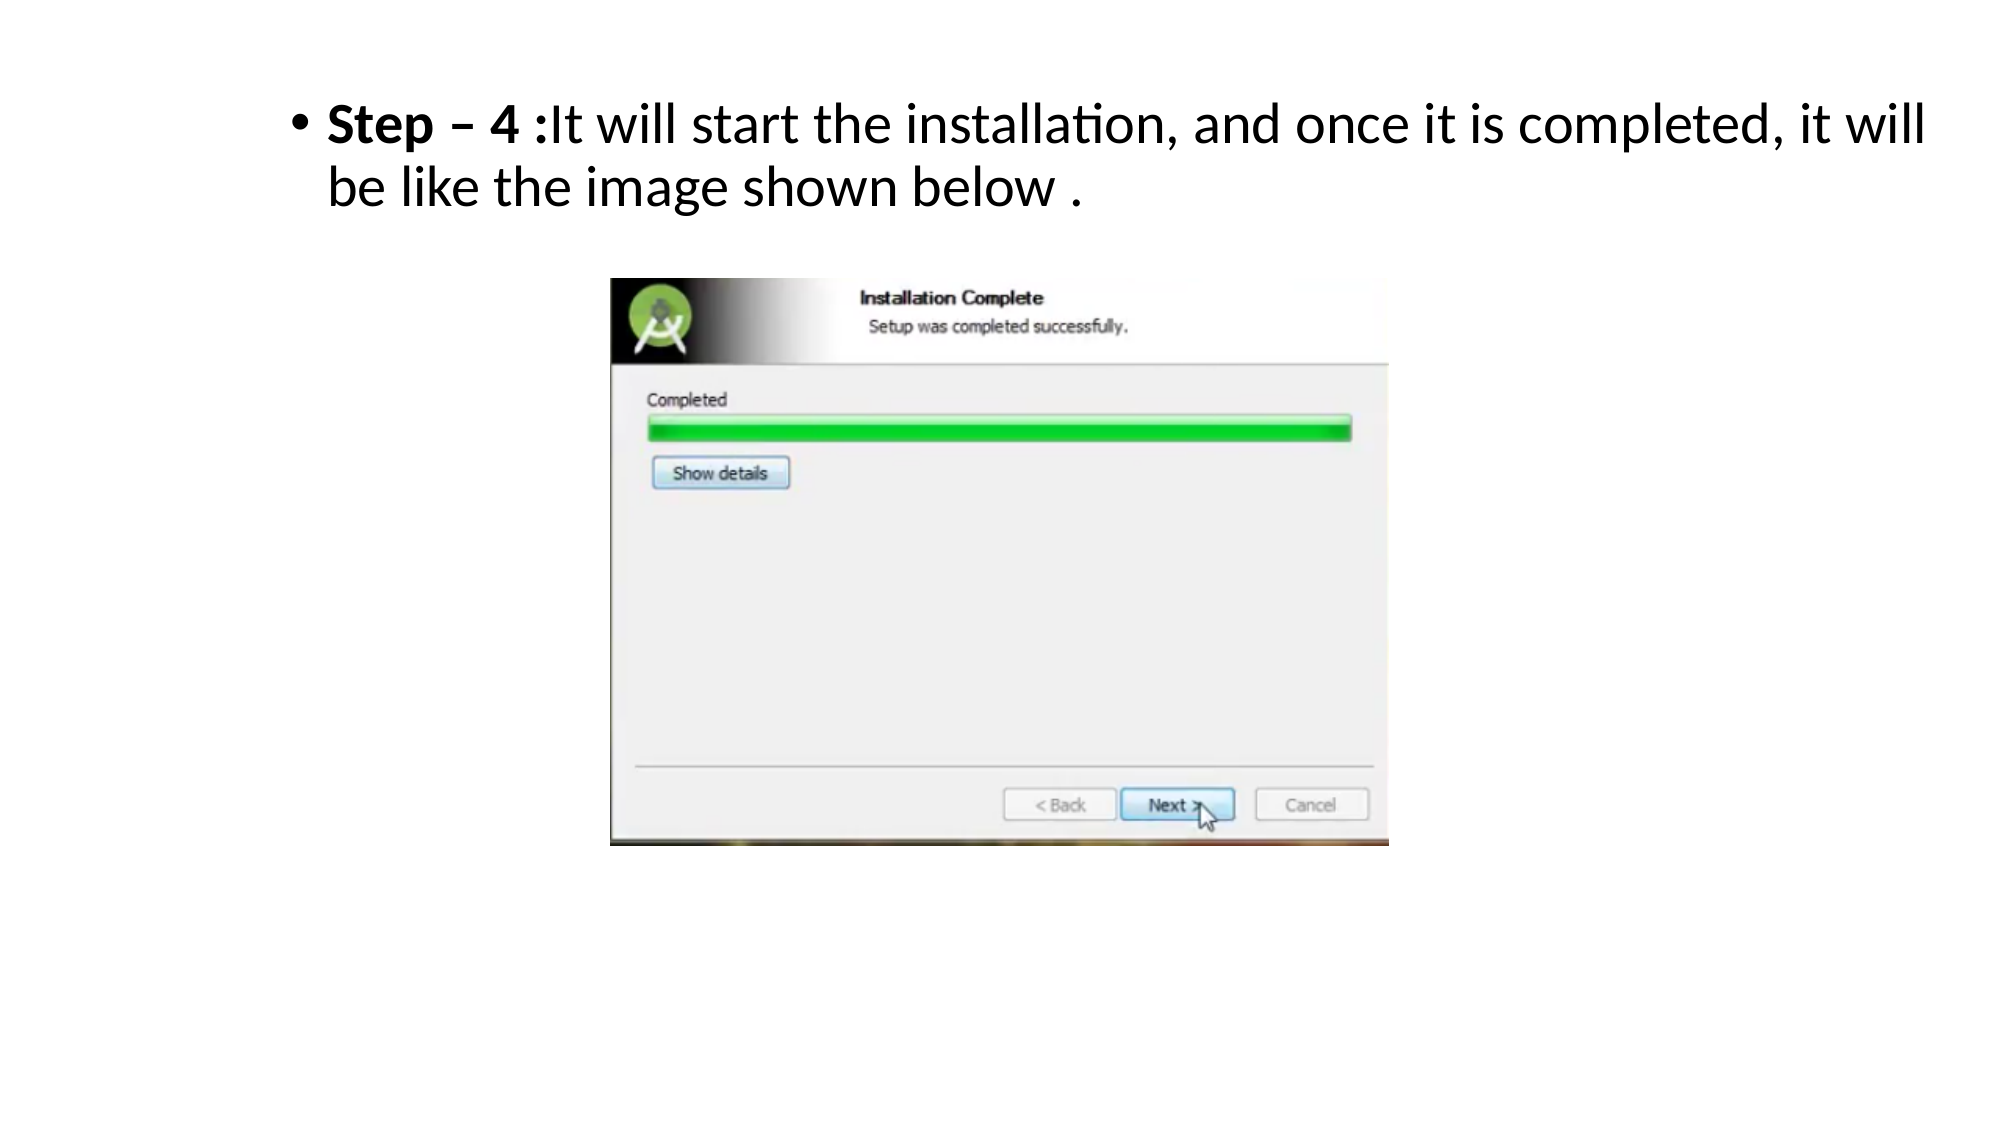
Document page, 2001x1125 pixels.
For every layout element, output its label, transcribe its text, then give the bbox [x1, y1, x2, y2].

picture [610, 278, 1389, 846]
list Step – 4 :It will start the installation, and once it is completed, it will be like the image shown below . [275, 85, 2000, 1040]
